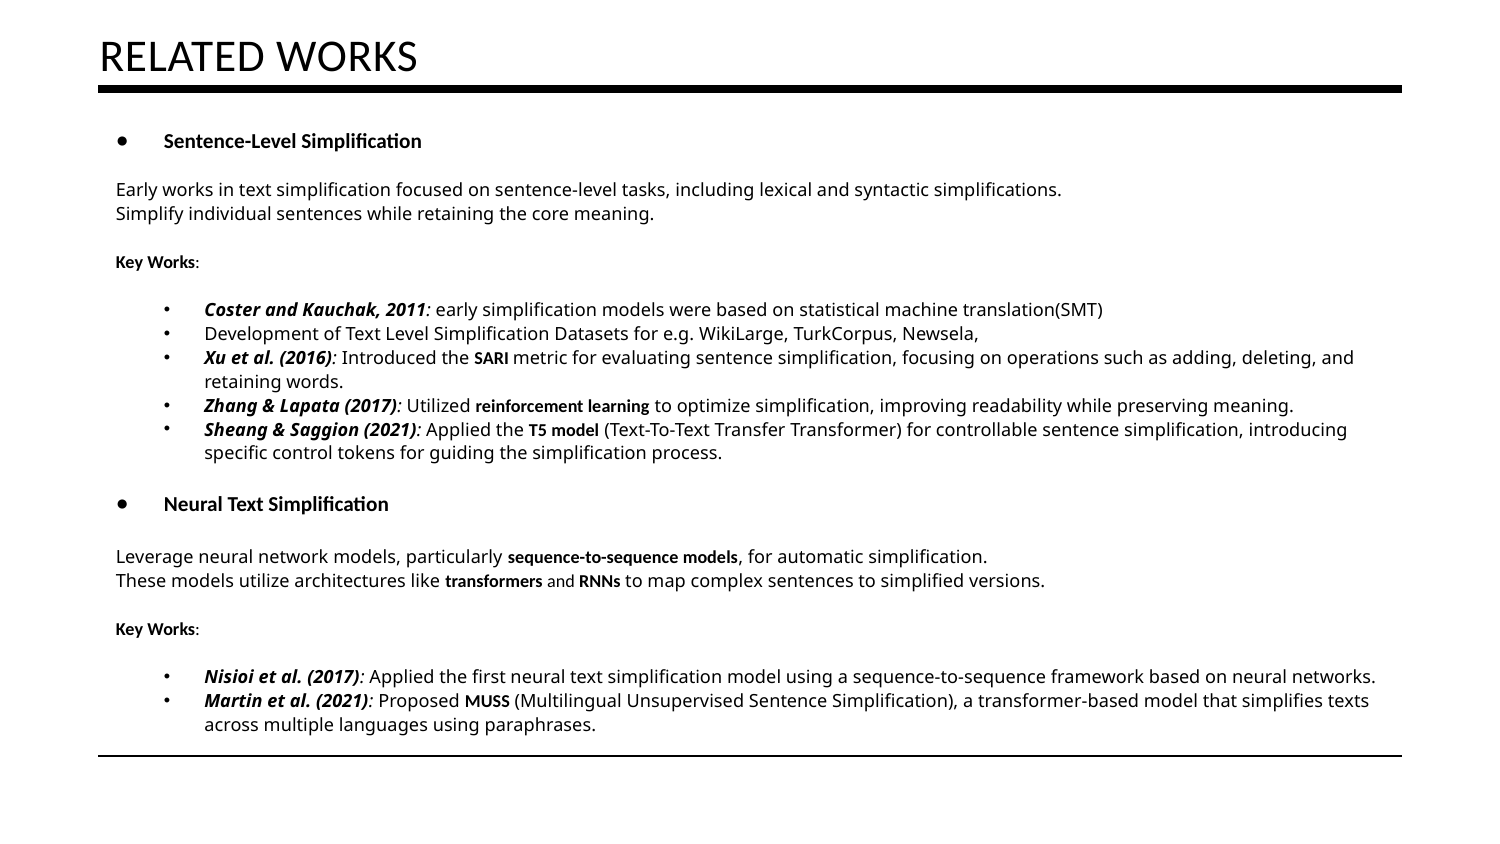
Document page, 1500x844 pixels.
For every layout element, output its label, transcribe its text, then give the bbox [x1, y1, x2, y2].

list Sentence-Level Simplification Early works in text simplification focused on sentence-level tasks, including lexical and syntactic simplifications. Simplify individual sentences while retaining the core meaning. Key Works: Coster and Kauchak, 2011: early simplification models were based on statistical machine translation(SMT) Development of Text Level Simplification Datasets for e.g. WikiLarge, TurkCorpus, Newsela, Xu et al. (2016): Introduced the SARI metric for evaluating sentence simplification, focusing on operations such as adding, deleting, and retaining words. Zhang & Lapata (2017): Utilized reinforcement learning to optimize simplification, improving readability while preserving meaning. Sheang & Saggion (2021): Applied the T5 model (Text-To-Text Transfer Transformer) for controllable sentence simplification, introducing specific control tokens for guiding the simplification process. Neural Text Simplification Leverage neural network models, particularly sequence-to-sequence models, for automatic simplification. These models utilize architectures like transformers and RNNs to map complex sentences to simplified versions. Key Works: Nisioi et al. (2017): Applied the first neural text simplification model using a sequence-to-sequence framework based on neural networks. Martin et al. (2021): Proposed MUSS (Multilingual Unsupervised Sentence Simplification), a transformer-based model that simplifies texts across multiple languages using paraphrases. [84, 87, 1402, 777]
text_box Related works [84, 10, 927, 96]
